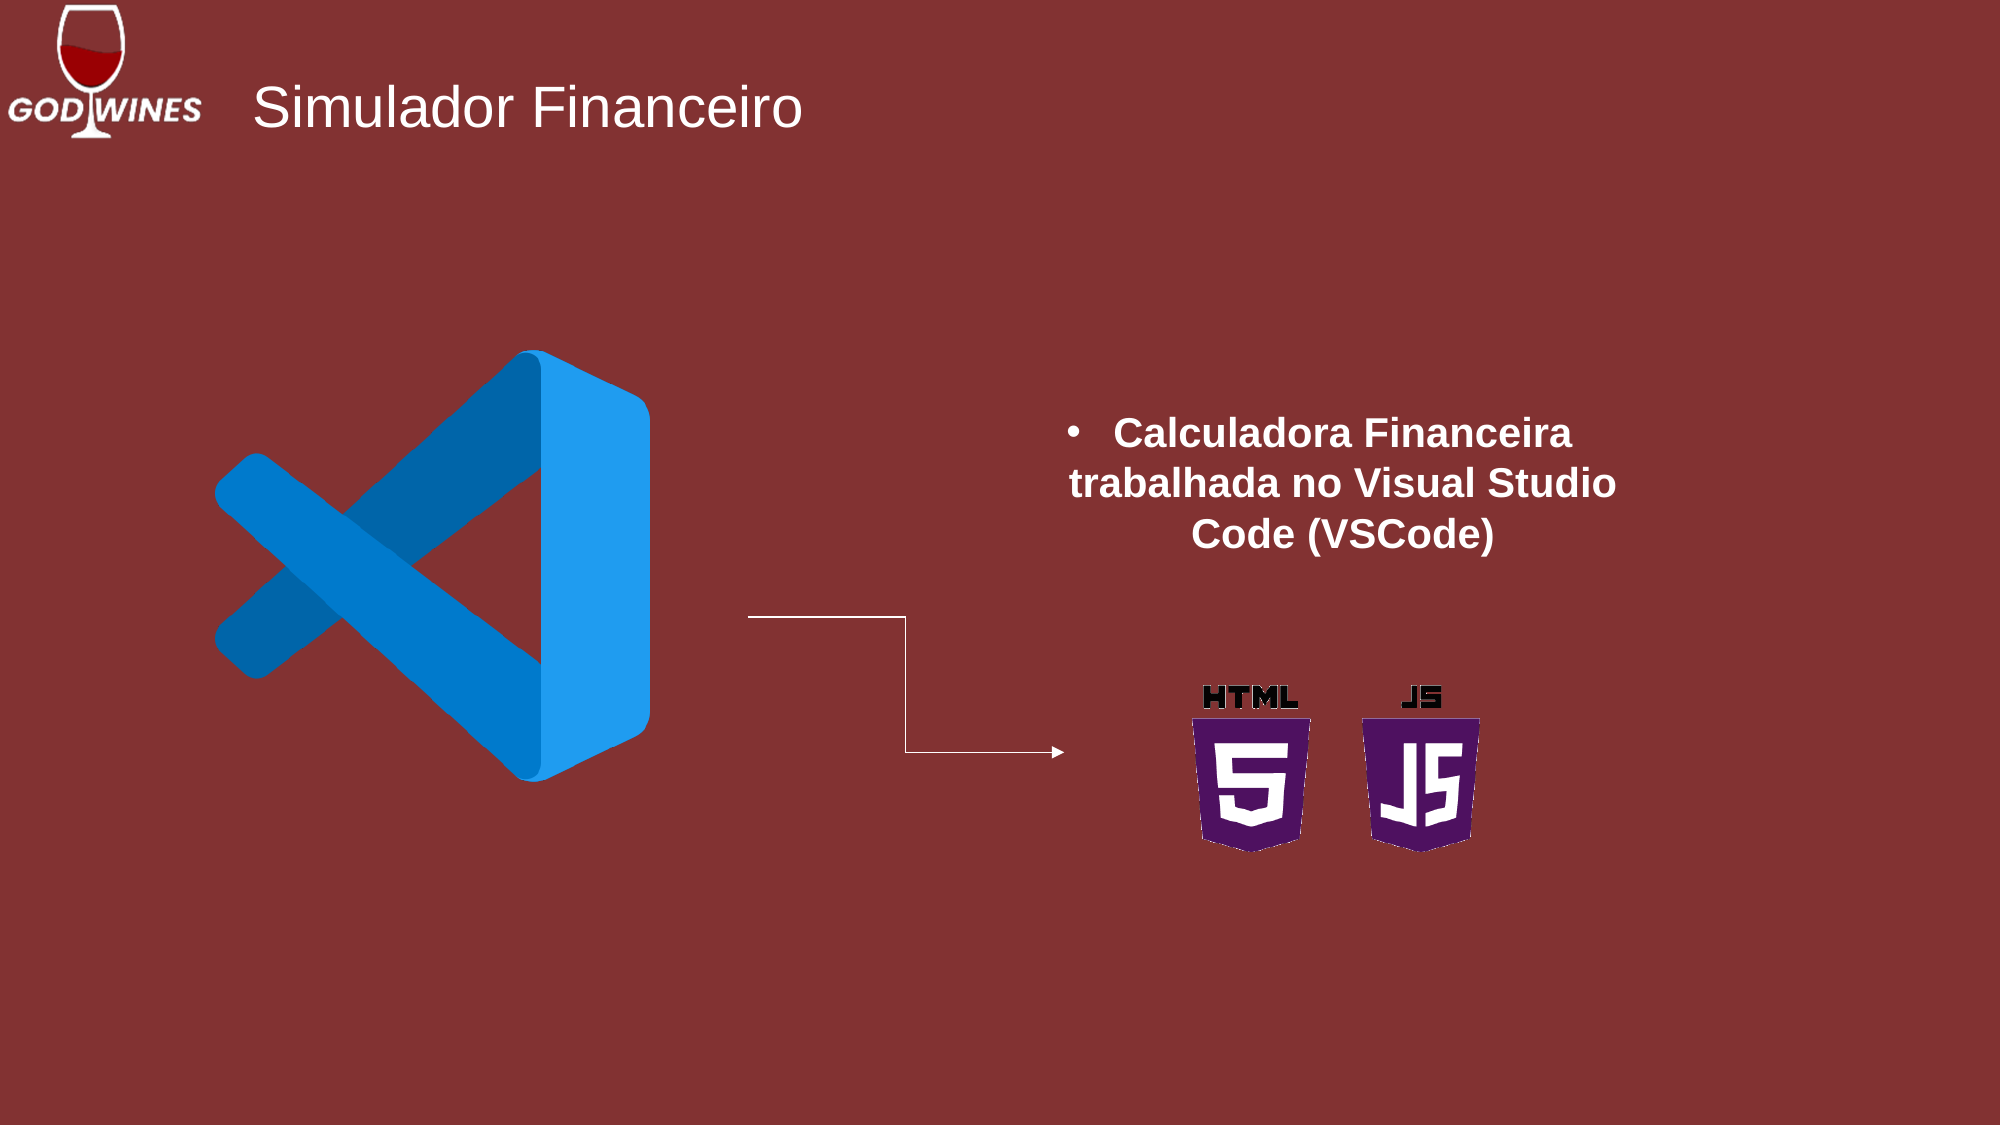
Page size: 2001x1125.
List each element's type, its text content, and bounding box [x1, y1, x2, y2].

title Simulador Financeiro [237, 0, 1963, 218]
text_box Calculadora Financeira trabalhada no Visual Studio Code (VSCode) [976, 398, 1663, 564]
picture [183, 317, 681, 814]
picture [0, 0, 207, 143]
picture [1191, 684, 1488, 852]
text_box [747, 617, 1065, 753]
